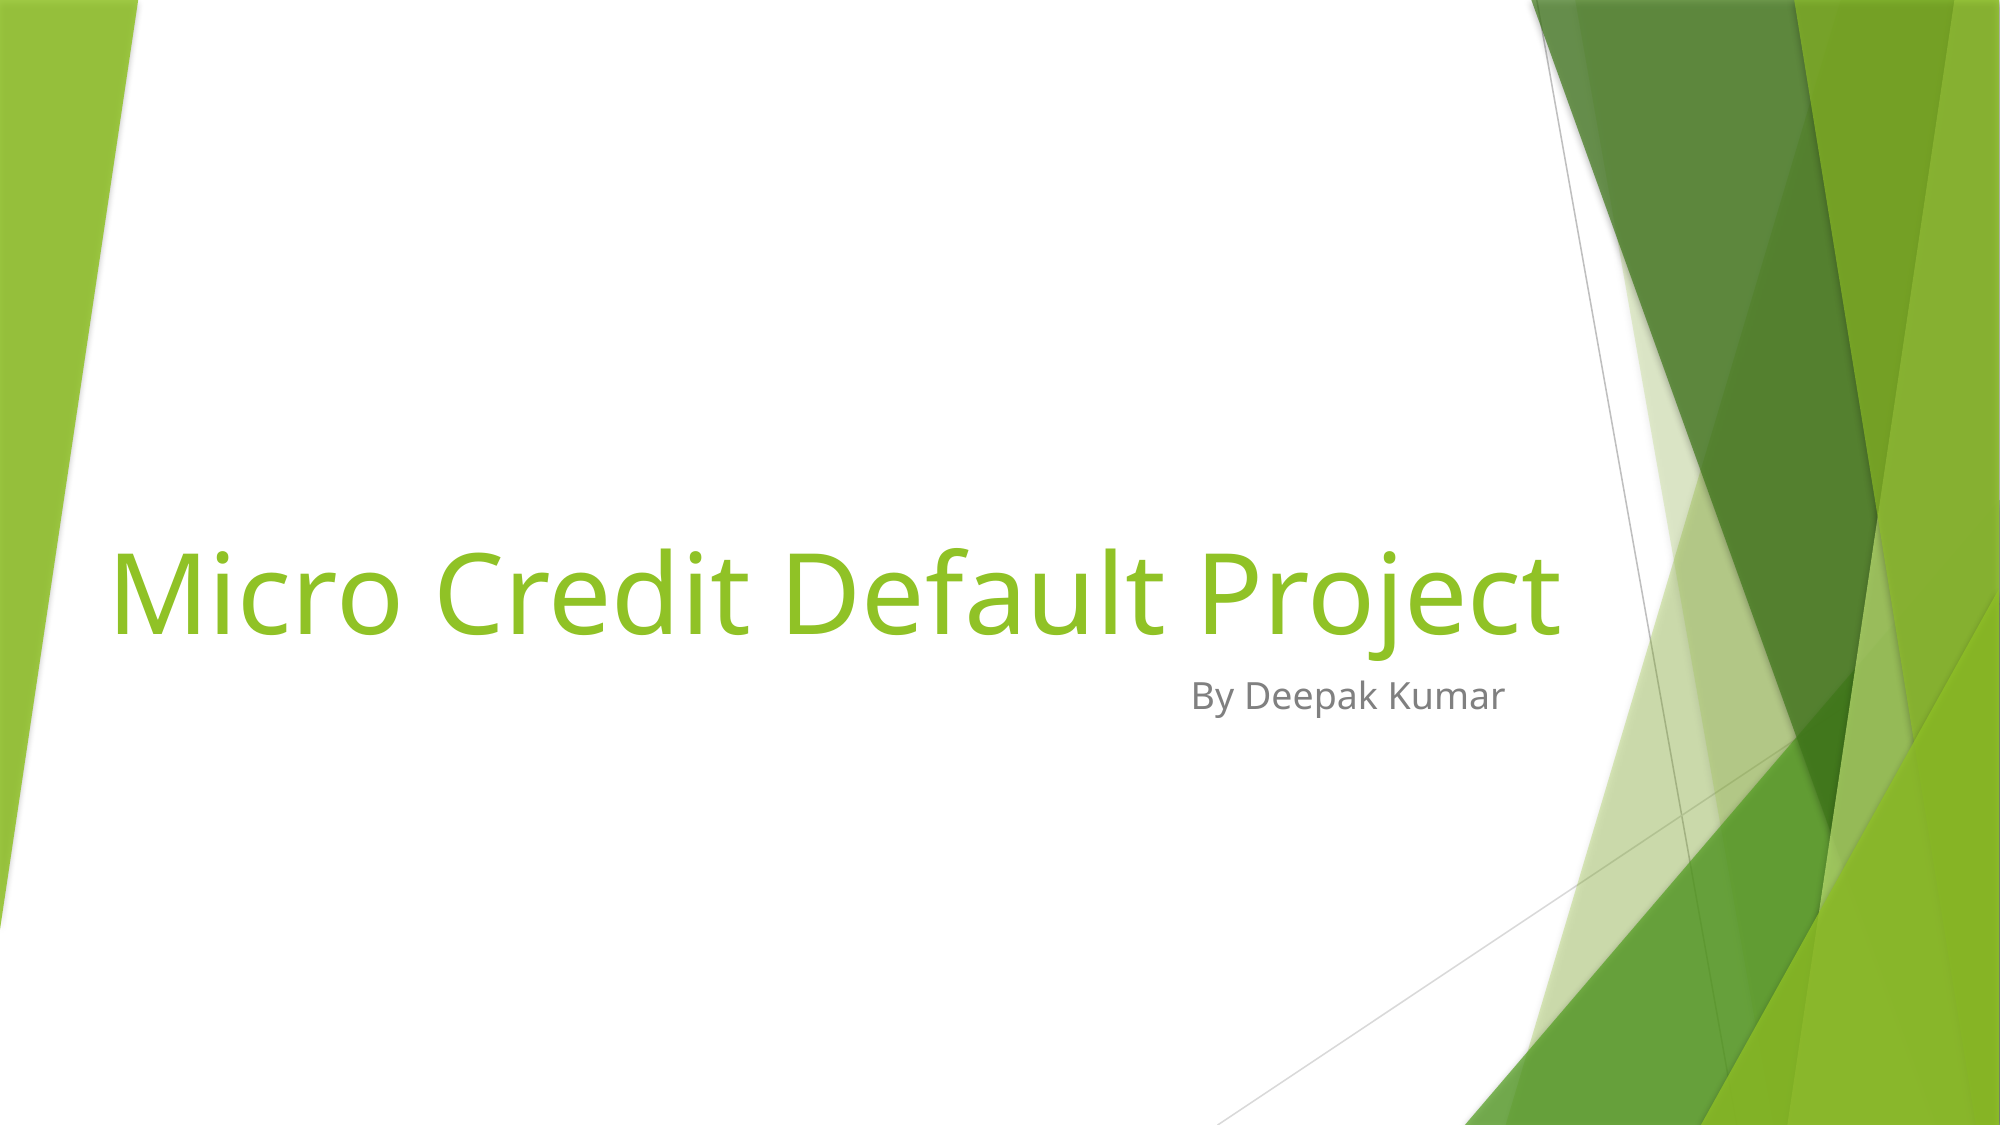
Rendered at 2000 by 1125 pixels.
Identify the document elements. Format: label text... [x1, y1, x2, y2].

title Micro Credit Default Project [37, 394, 1579, 665]
subtitle By Deepak Kumar [247, 664, 1521, 845]
